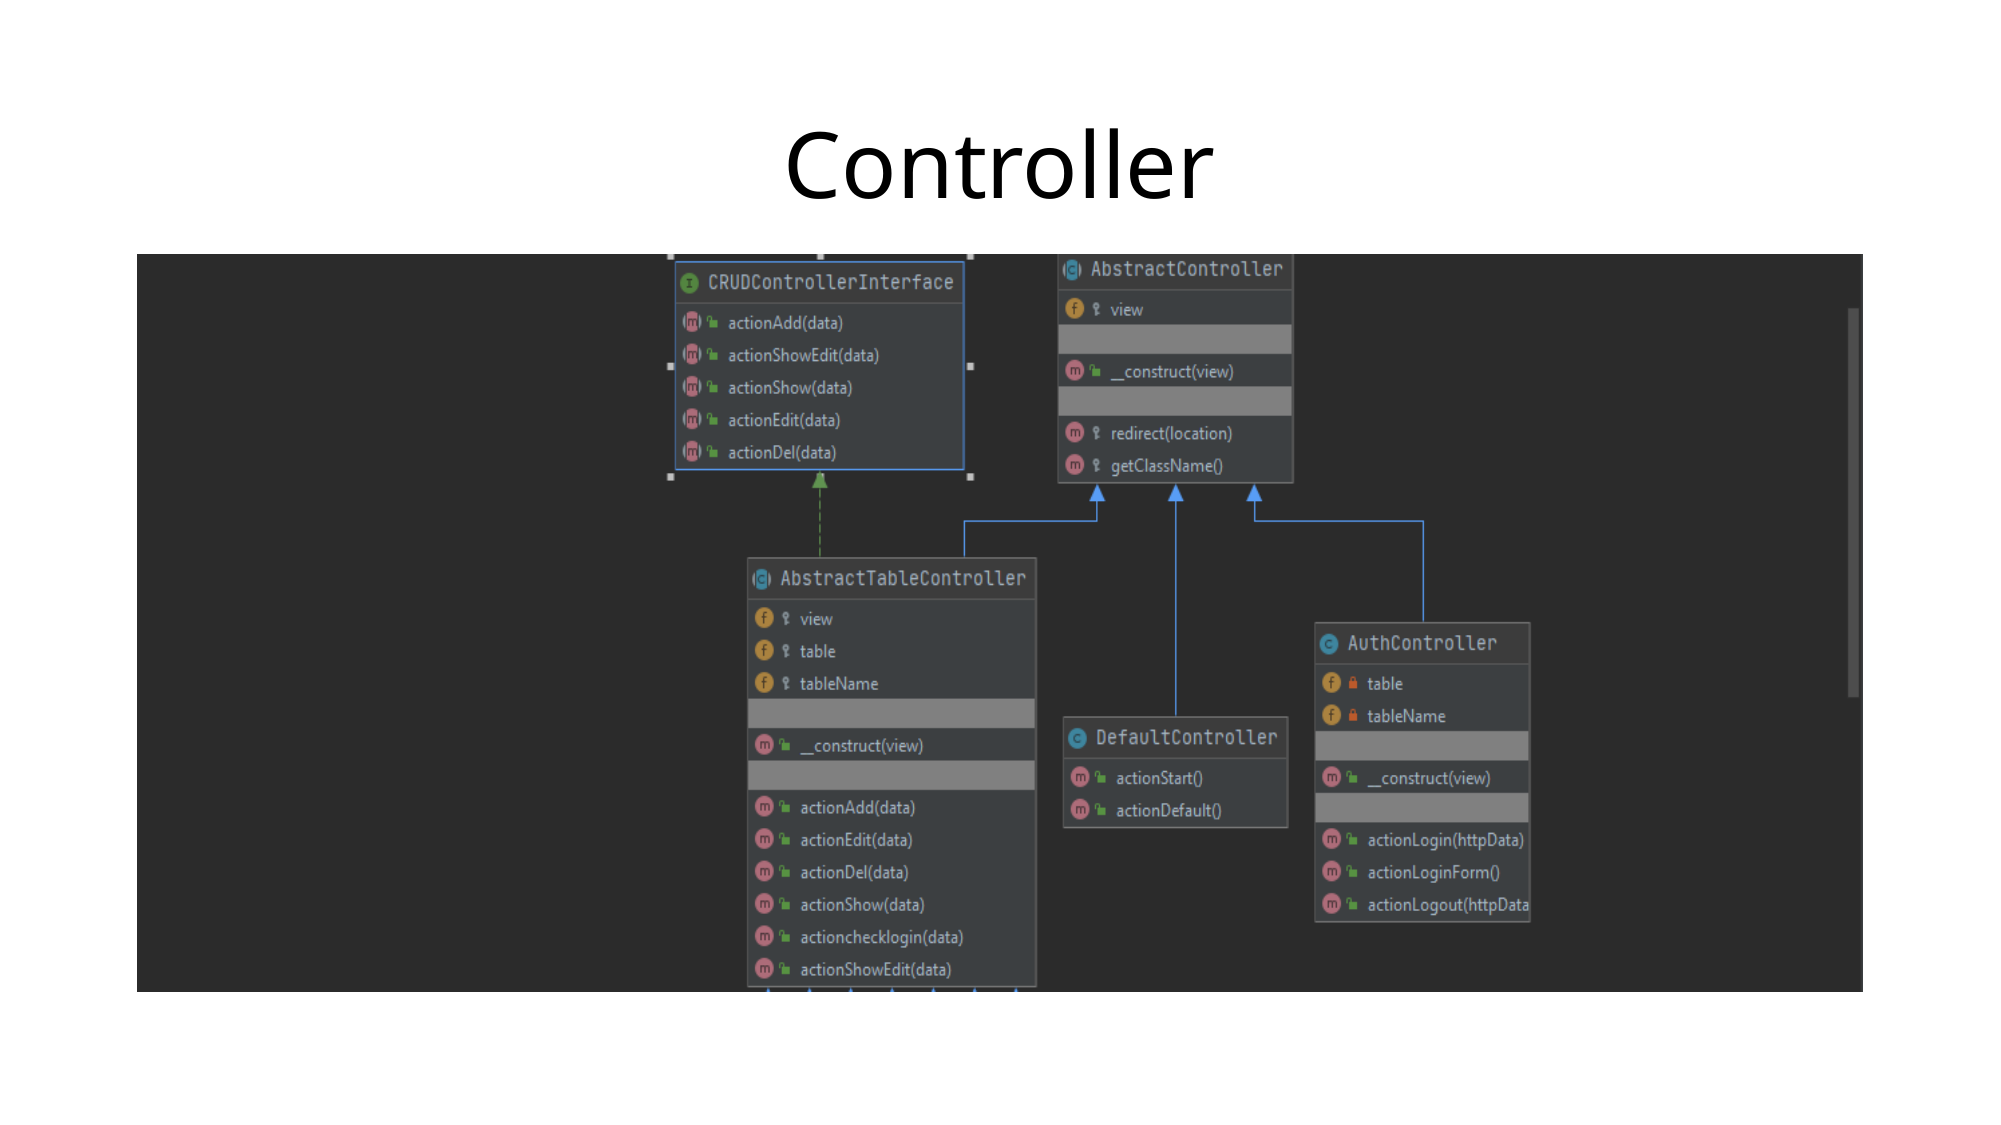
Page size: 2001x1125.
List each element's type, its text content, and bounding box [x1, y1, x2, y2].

title Controller [137, 59, 1863, 254]
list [137, 254, 1863, 992]
